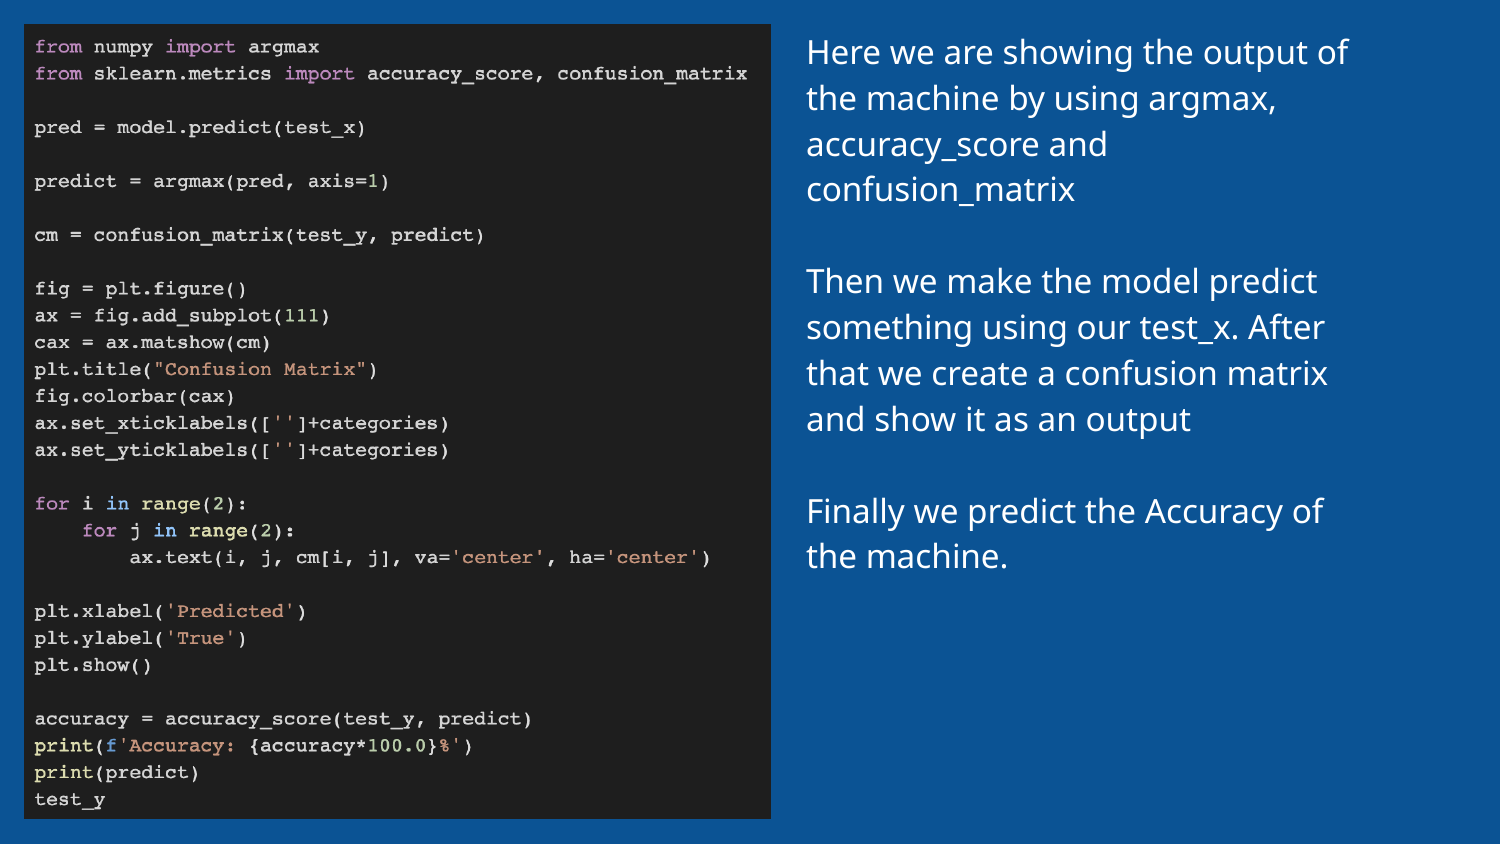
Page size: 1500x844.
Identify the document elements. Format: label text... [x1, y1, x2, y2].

picture [24, 24, 771, 819]
subtitle Here we are showing the output of the machine by using argmax, accuracy_score and confusion_matrix Then we make the model predict something using our test_x. After that we create a confusion matrix and show it as an output Finally we predict the Accuracy of the machine. [806, 24, 1382, 819]
